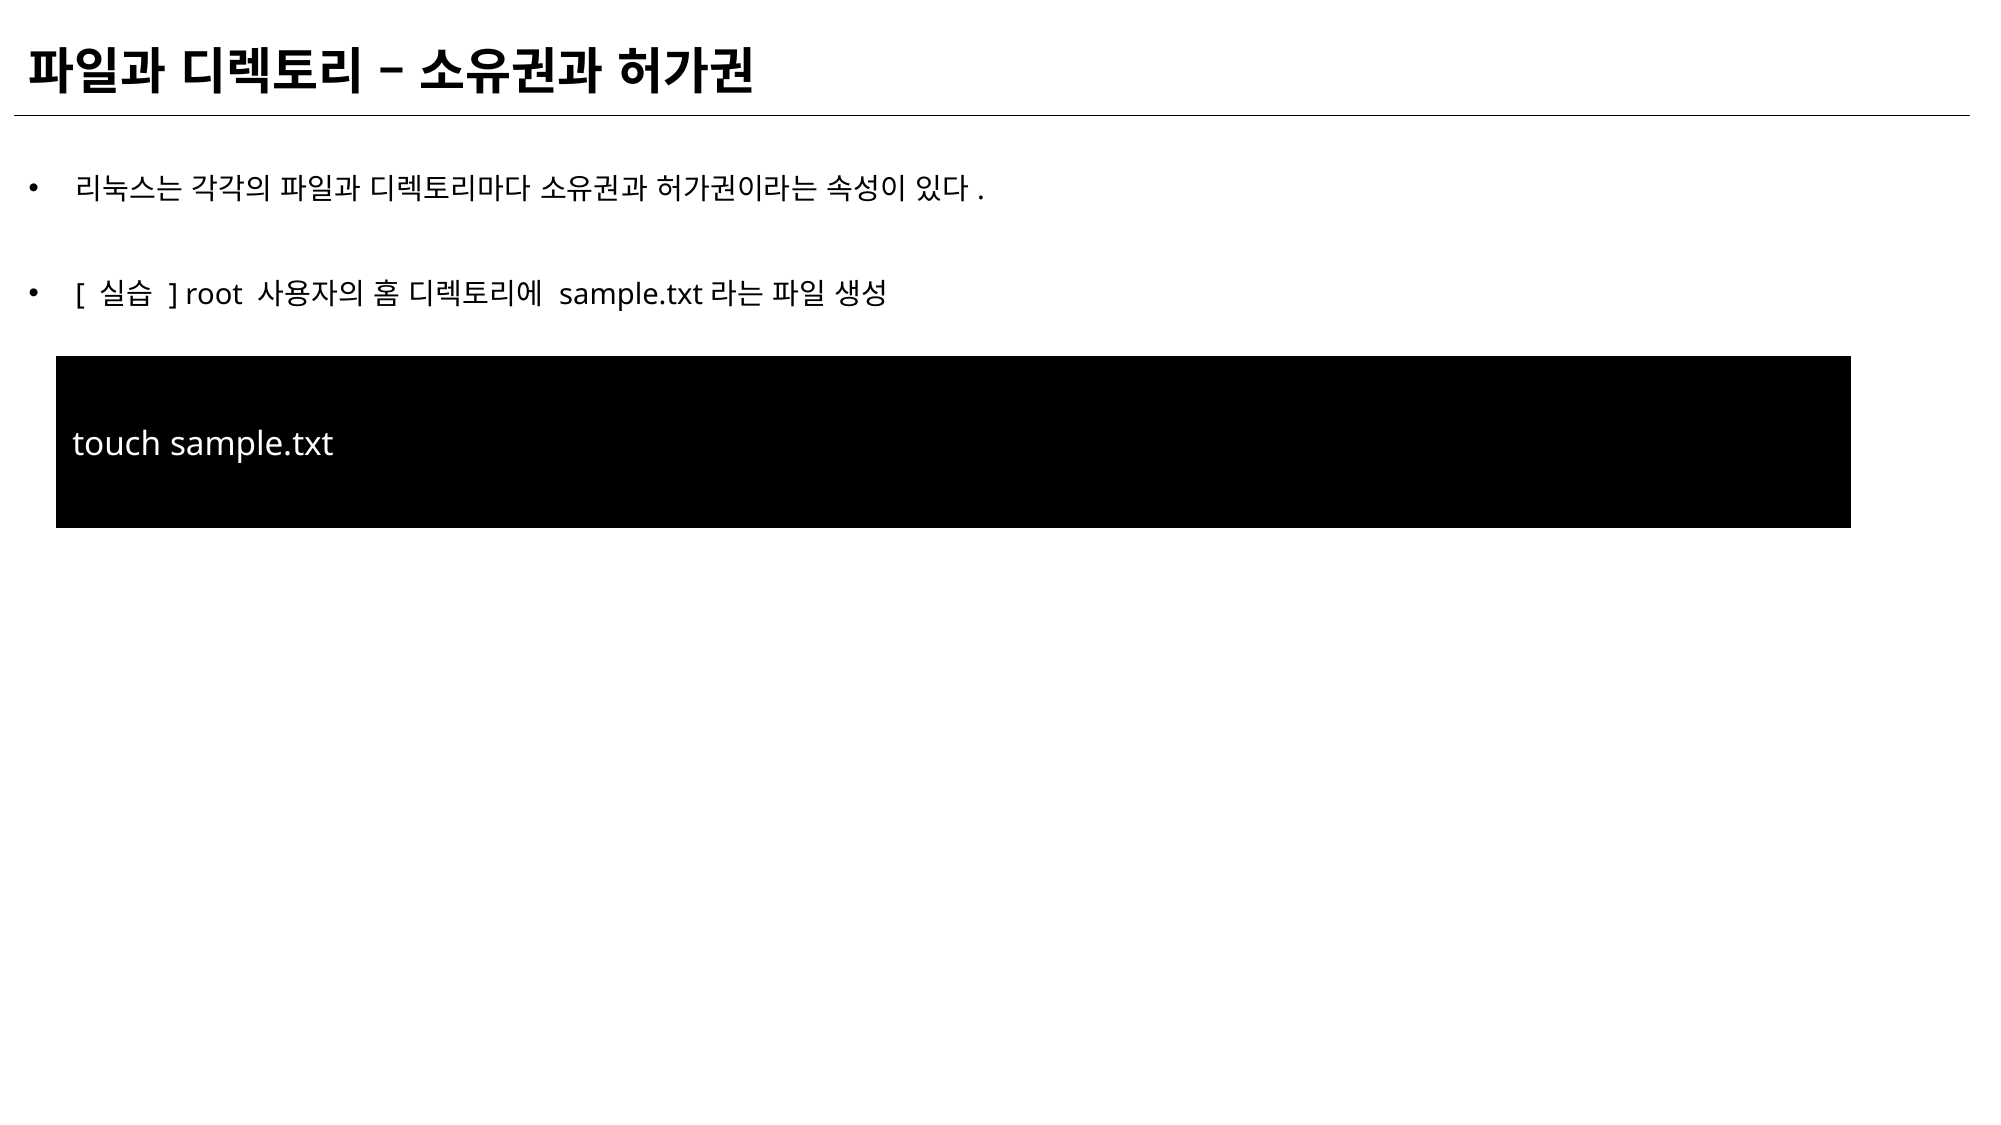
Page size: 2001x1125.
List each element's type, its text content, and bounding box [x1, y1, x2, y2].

text_box 리눅스는 각각의 파일과 디렉토리마다 소유권과 허가권이라는 속성이 있다. [ 실습 ] root 사용자의 홈 디렉토리에 sample.txt라는 파일 생성 [13, 144, 1971, 358]
text_box touch sample.txt [56, 356, 1851, 528]
text_box 파일과 디렉토리 – 소유권과 허가권 [13, 11, 1971, 128]
